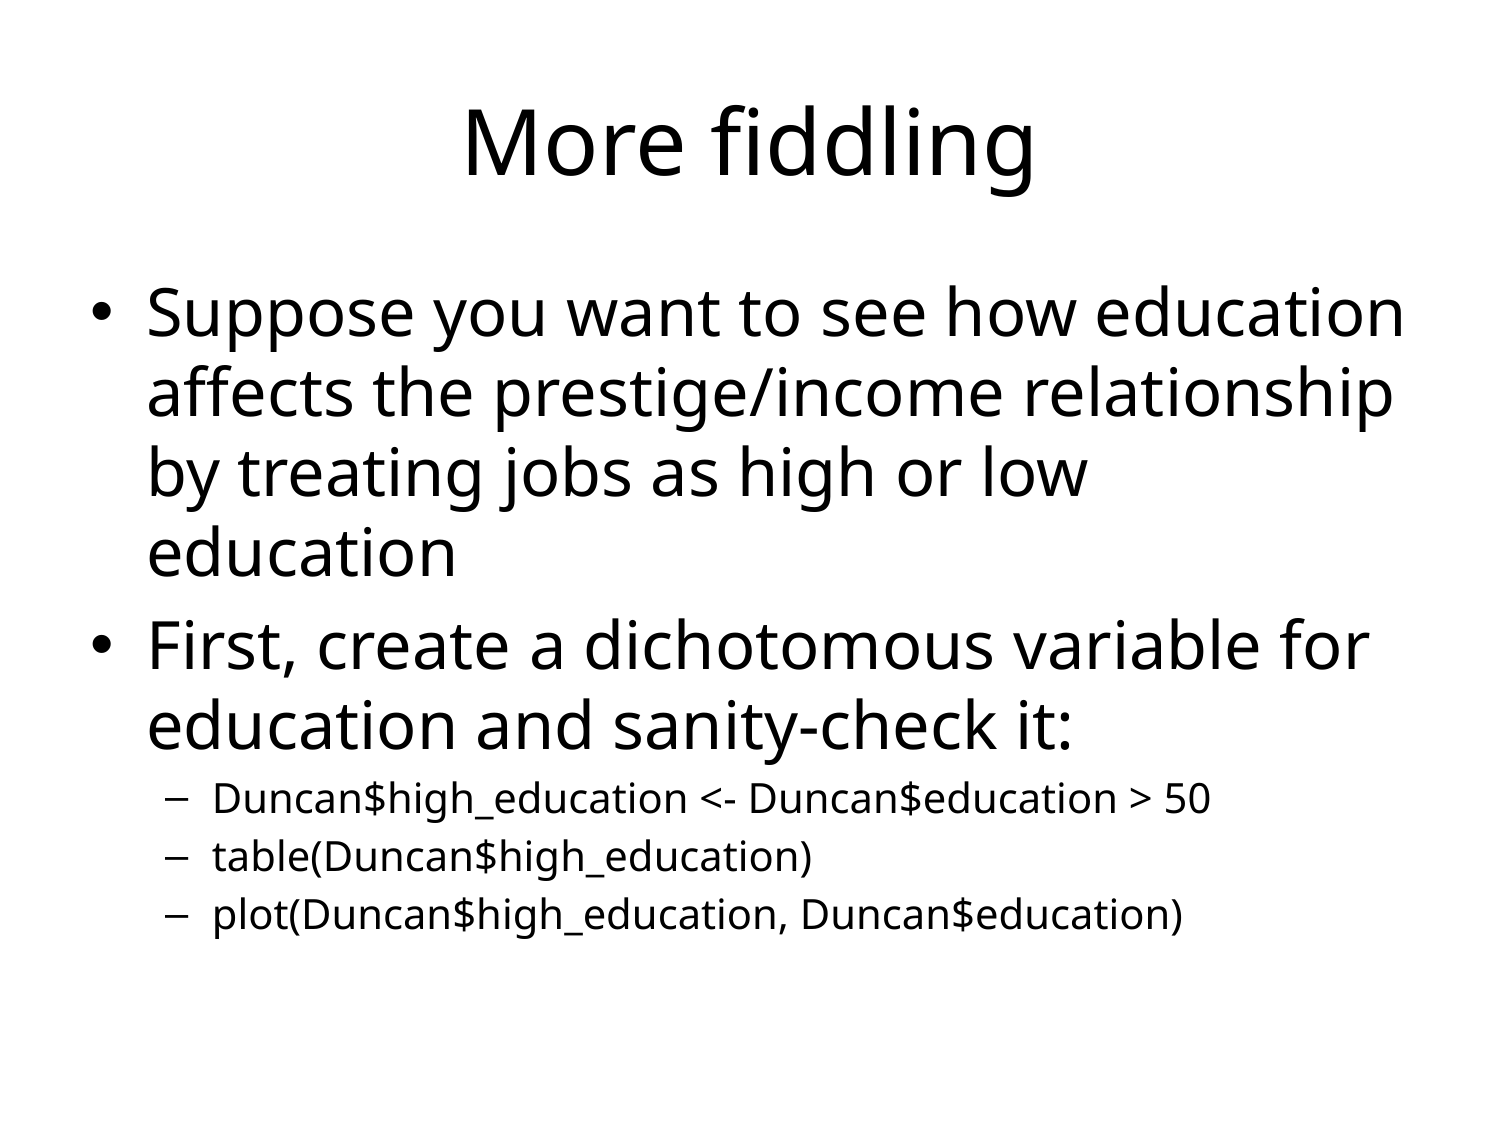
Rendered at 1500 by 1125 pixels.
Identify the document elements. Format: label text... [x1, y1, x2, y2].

list Suppose you want to see how education affects the prestige/income relationship by treating jobs as high or low education First, create a dichotomous variable for education and sanity-check it: Duncan$high_education <- Duncan$education > 50 table(Duncan$high_education) plot(Duncan$high_education, Duncan$education) [75, 262, 1425, 1005]
title More fiddling [75, 45, 1425, 233]
